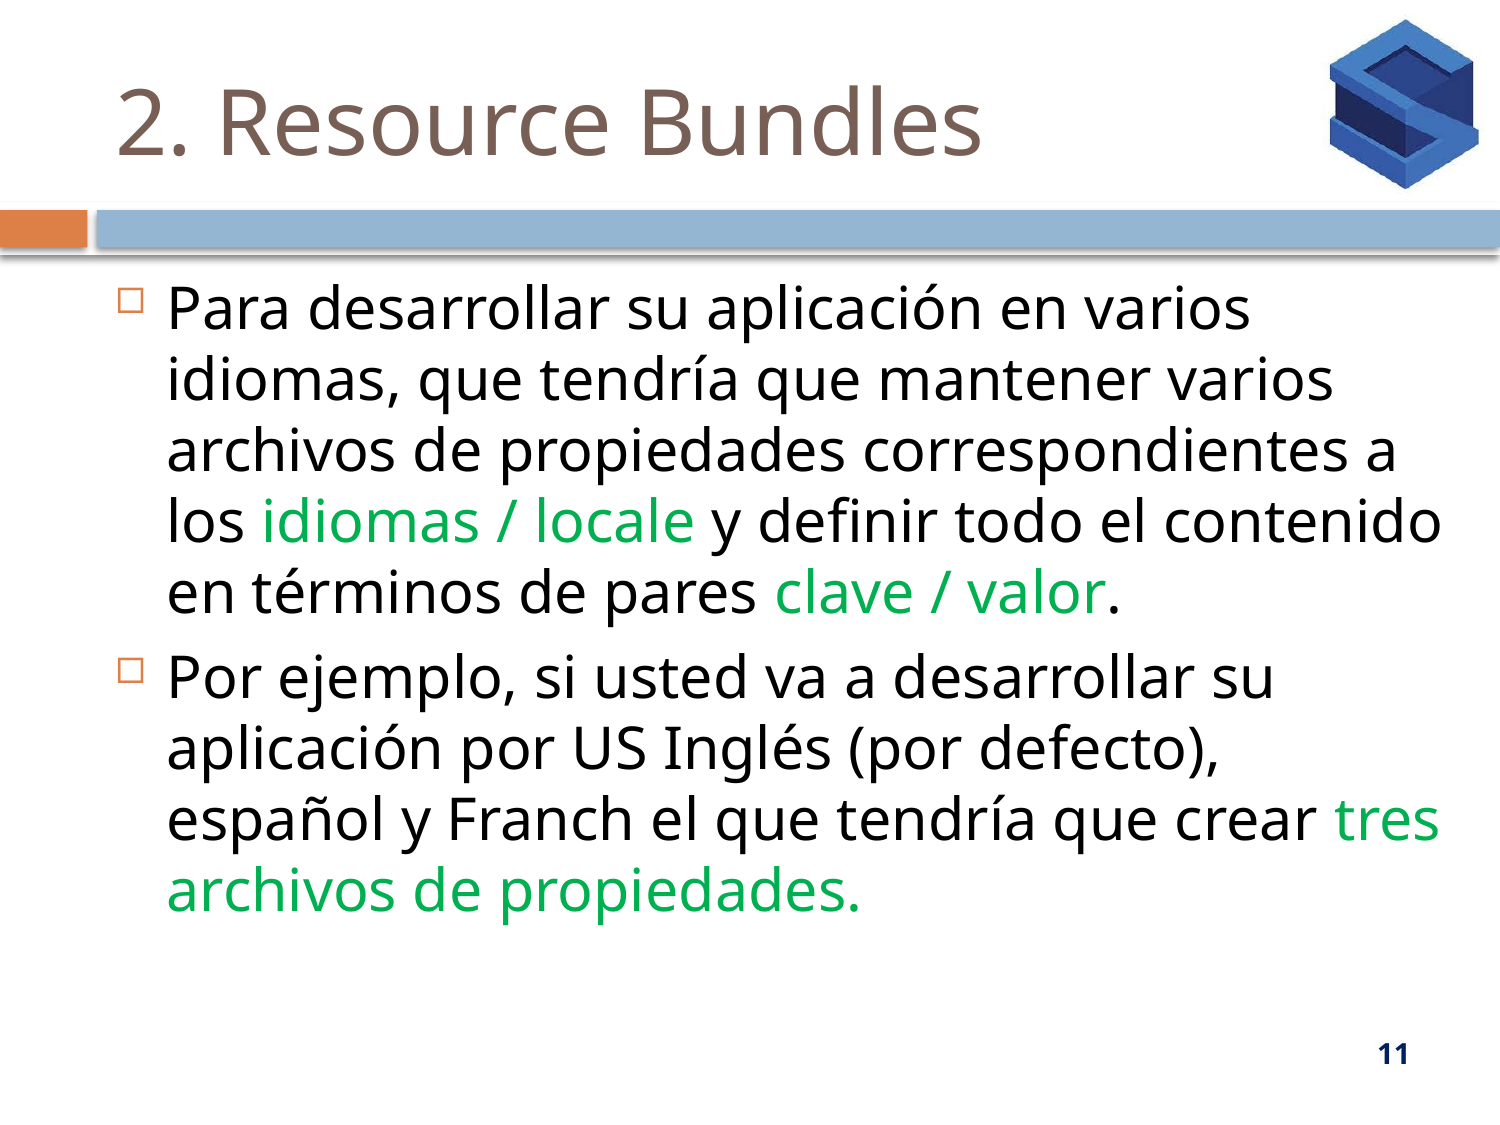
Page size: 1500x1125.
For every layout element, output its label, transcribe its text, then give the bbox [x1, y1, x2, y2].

title 2. Resource Bundles [100, 37, 1438, 200]
picture [1307, 7, 1500, 201]
list Para desarrollar su aplicación en varios idiomas, que tendría que mantener varios archivos de propiedades correspondientes a los idiomas / locale y definir todo el contenido en términos de pares clave / valor. Por ejemplo, si usted va a desarrollar su aplicación por US Inglés (por defecto), español y Franch el que tendría que crear tres archivos de propiedades. [100, 262, 1459, 1000]
slide_number 11 [1350, 1034, 1438, 1075]
